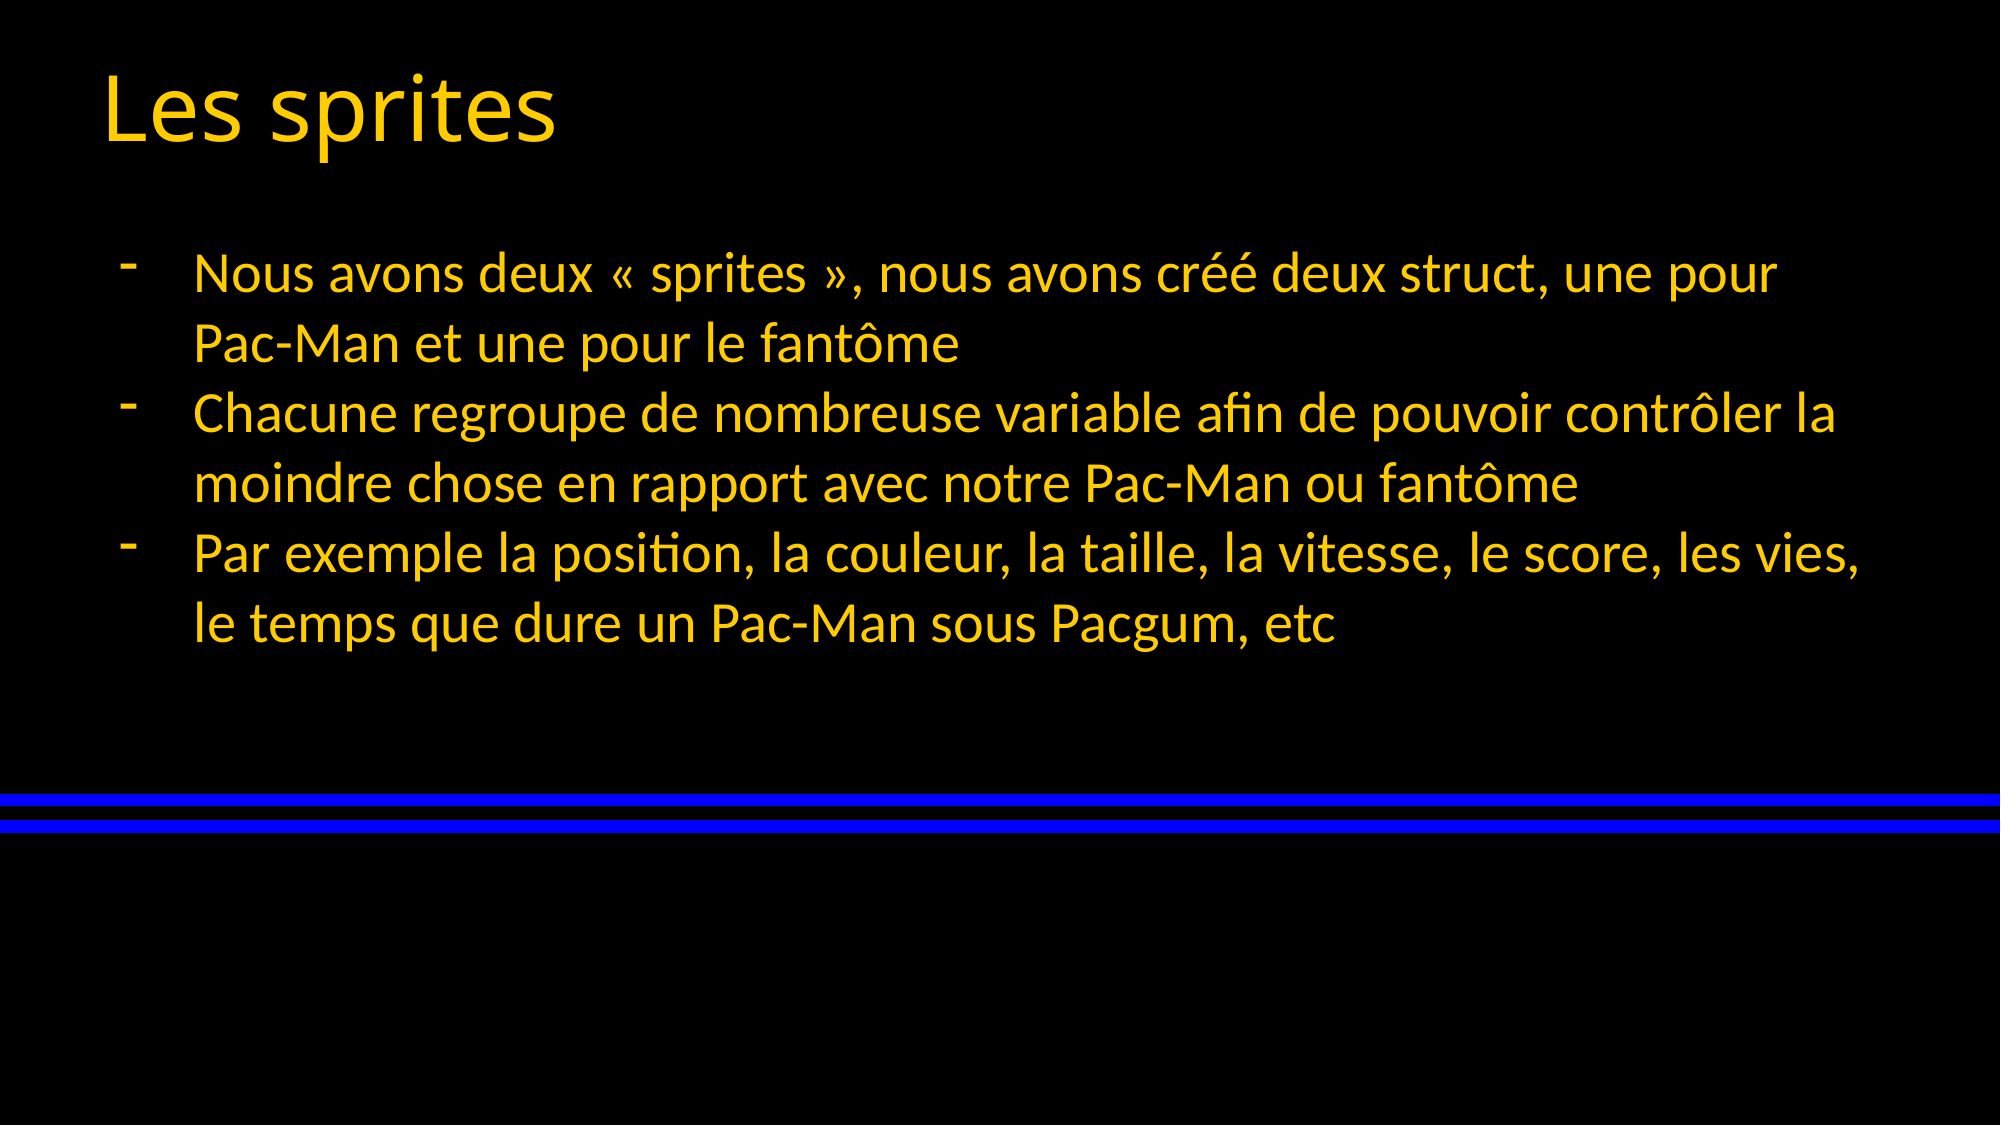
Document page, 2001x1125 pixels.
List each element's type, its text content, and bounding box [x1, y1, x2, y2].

text_box Les sprites [85, 47, 1643, 177]
text_box Nous avons deux « sprites », nous avons créé deux struct, une pour Pac-Man et une pour le fantôme Chacune regroupe de nombreuse variable afin de pouvoir contrôler la moindre chose en rapport avec notre Pac-Man ou fantôme Par exemple la position, la couleur, la taille, la vitesse, le score, les vies, le temps que dure un Pac-Man sous Pacgum, etc [104, 227, 1896, 662]
text_box [0, 799, 2000, 828]
